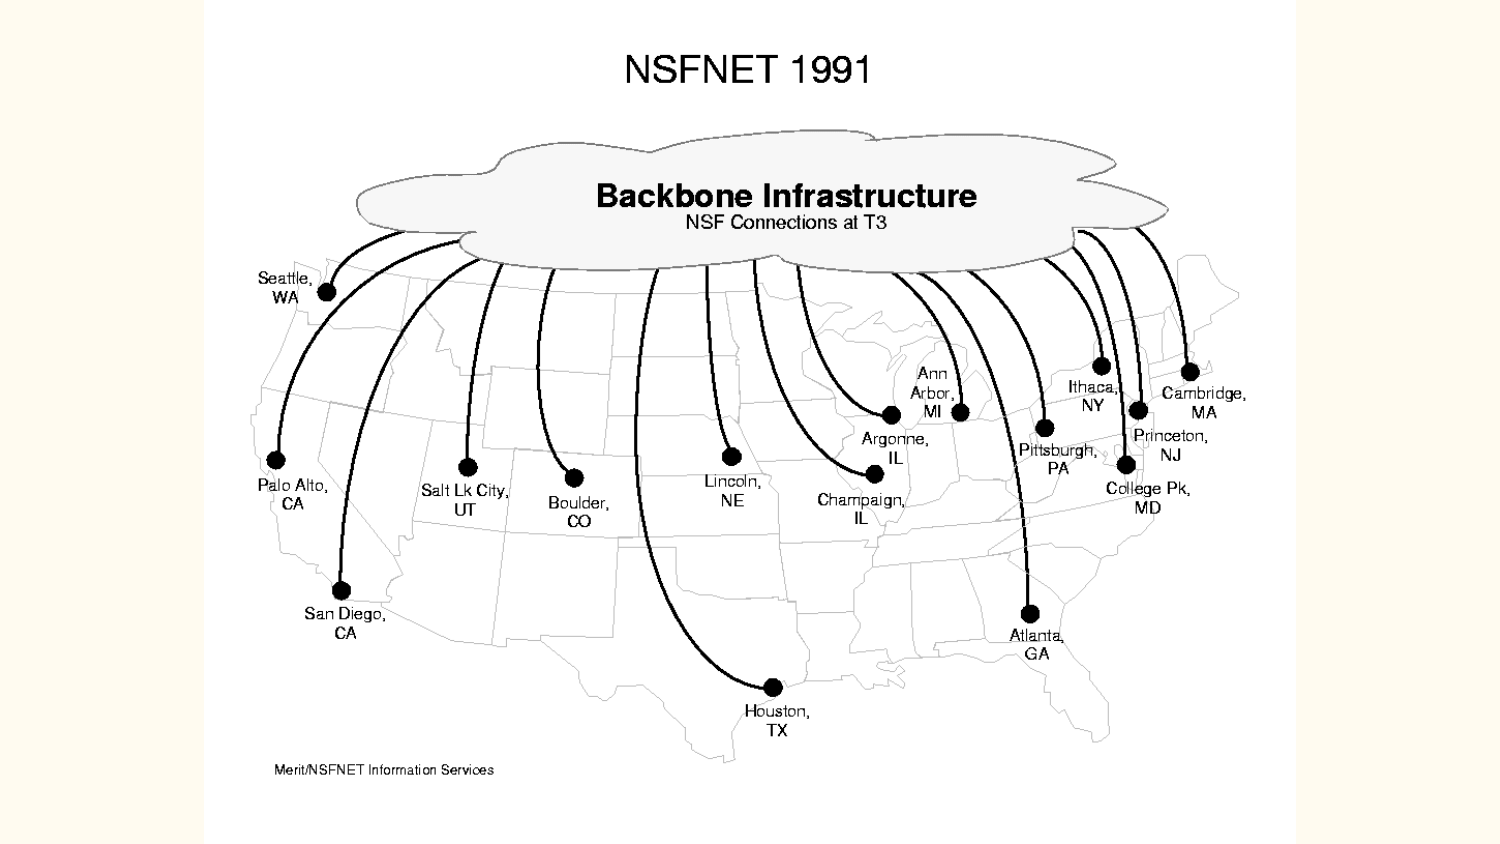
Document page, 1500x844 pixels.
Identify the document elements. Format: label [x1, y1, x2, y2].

picture [203, 0, 1297, 844]
